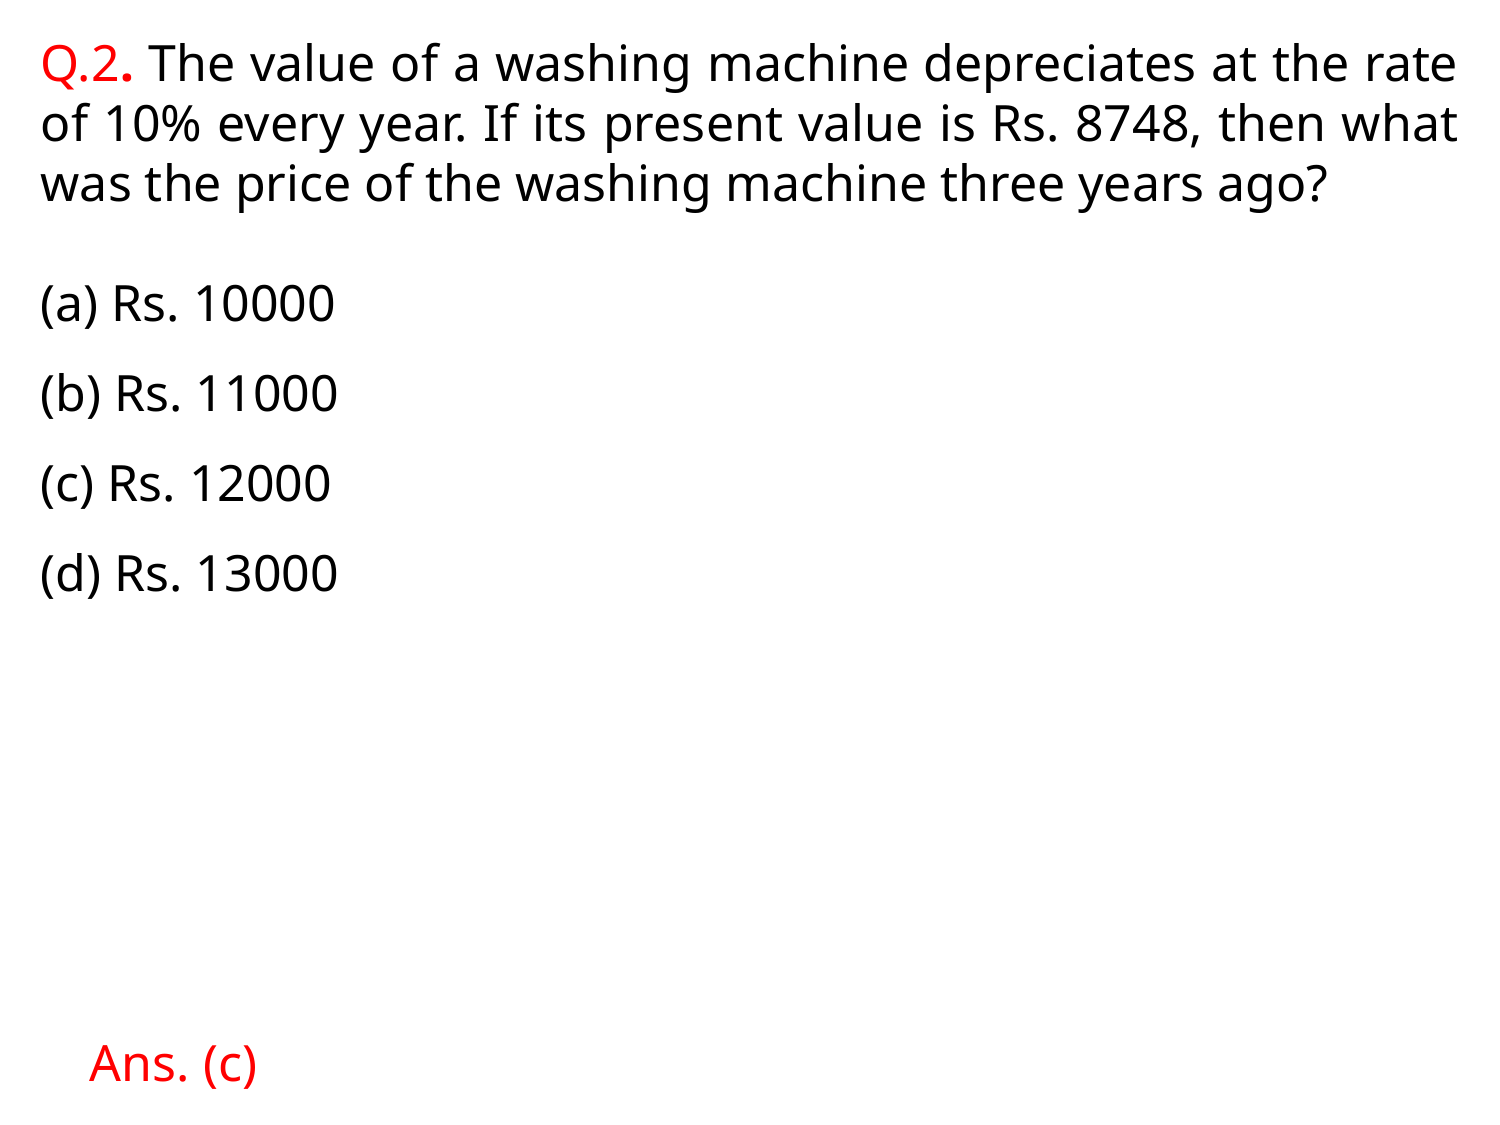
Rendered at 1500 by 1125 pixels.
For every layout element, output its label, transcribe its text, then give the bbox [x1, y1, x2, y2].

text_box Ans. (c) [74, 1024, 352, 1100]
text_box Q.2. The value of a washing machine depreciates at the rate of 10% every year. If its present value is Rs. 8748, then what was the price of the washing machine three years ago? (a) Rs. 10000 (b) Rs. 11000 (c) Rs. 12000 (d) Rs. 13000 [25, 23, 1474, 609]
